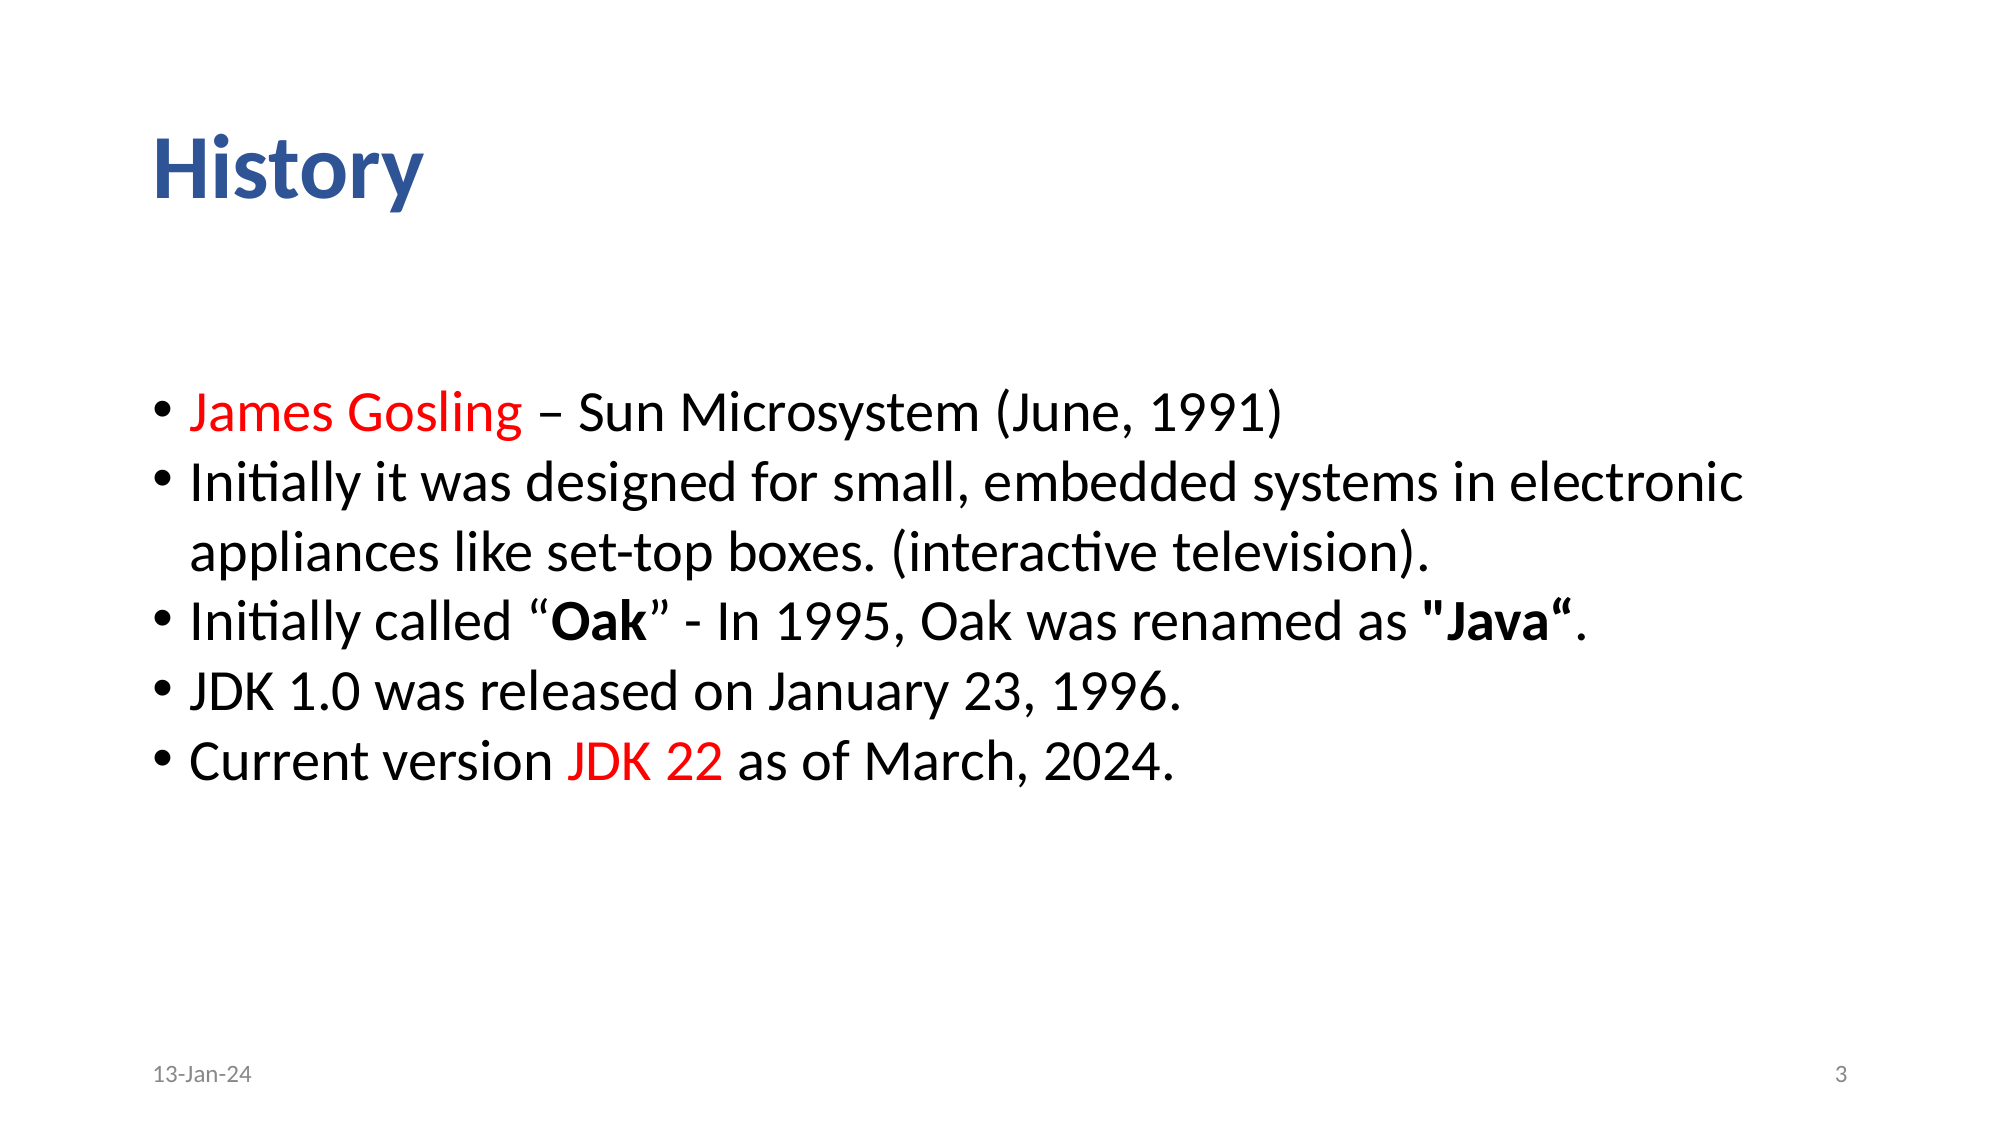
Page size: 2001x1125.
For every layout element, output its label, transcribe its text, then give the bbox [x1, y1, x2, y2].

list James Gosling – Sun Microsystem (June, 1991) Initially it was designed for small, embedded systems in electronic appliances like set-top boxes. (interactive television). Initially called “Oak” - In 1995, Oak was renamed as "Java“. JDK 1.0 was released on January 23, 1996. Current version JDK 22 as of March, 2024. [137, 365, 1863, 904]
title History [137, 59, 1863, 278]
slide_number 13-Jan-24 [137, 1042, 588, 1103]
slide_number 3 [1412, 1042, 1863, 1103]
